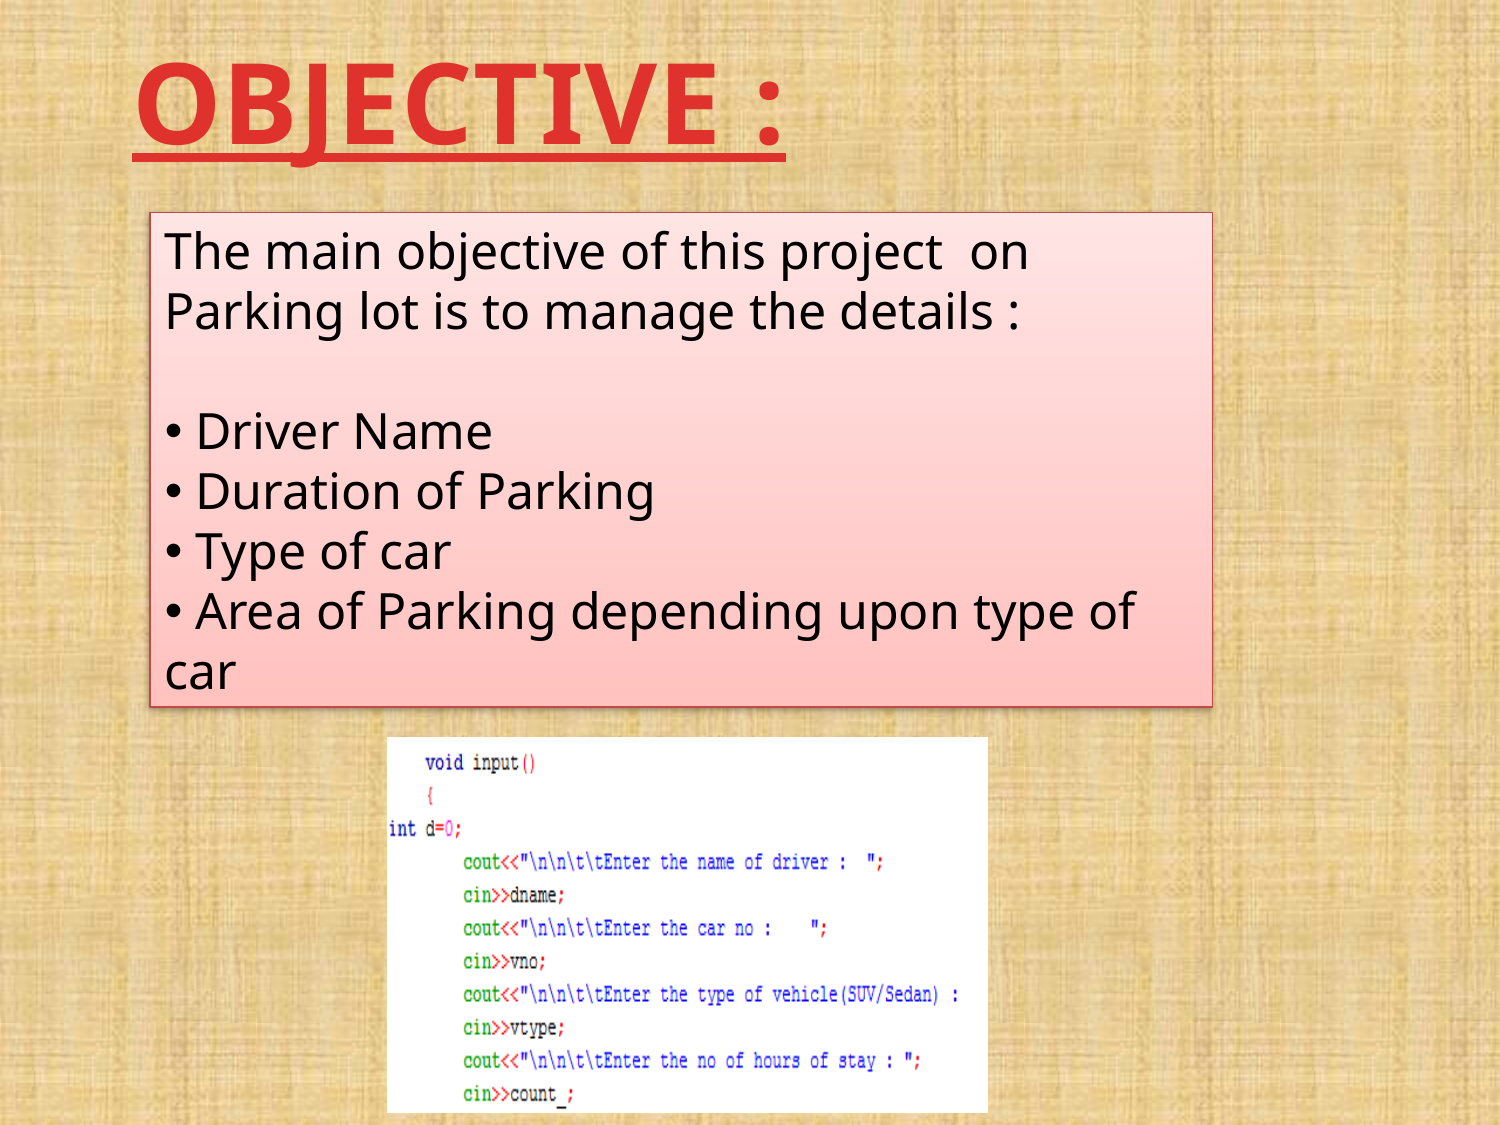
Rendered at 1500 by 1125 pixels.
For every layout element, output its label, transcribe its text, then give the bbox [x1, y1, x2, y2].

text_box OBJECTIVE : [116, 24, 802, 175]
picture [0, 0, 1500, 1125]
text_box The main objective of this project on Parking lot is to manage the details : Driver Name Duration of Parking Type of car Area of Parking depending upon type of car [149, 212, 1213, 708]
